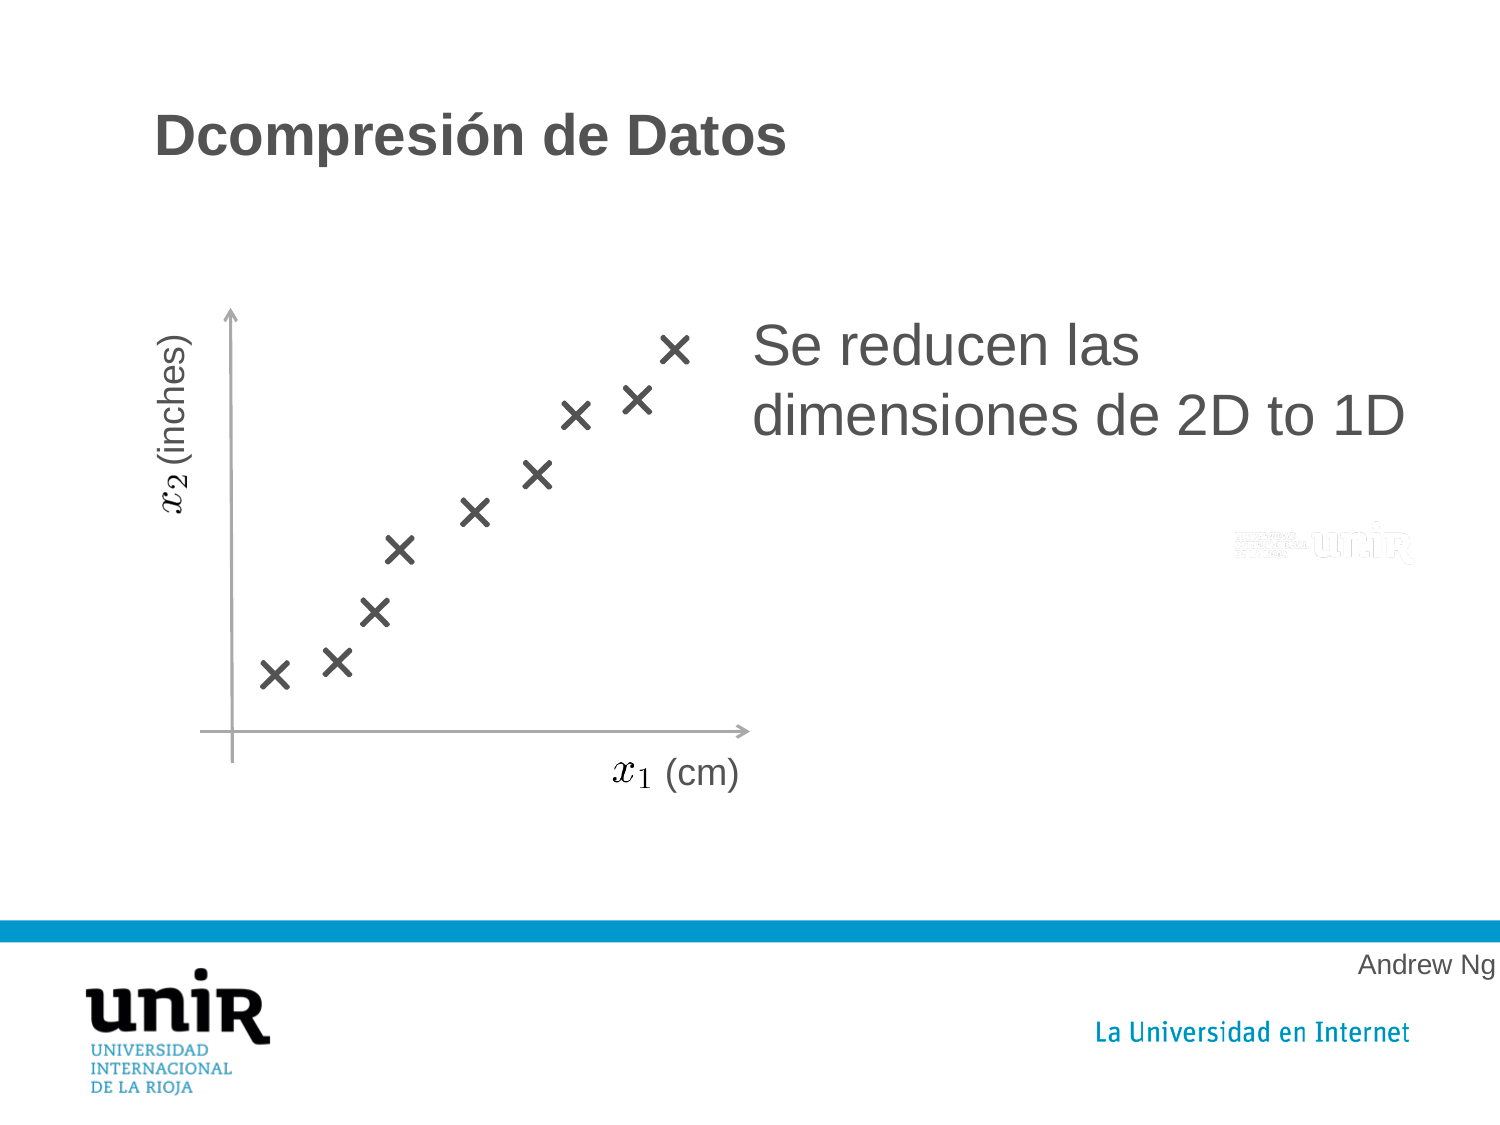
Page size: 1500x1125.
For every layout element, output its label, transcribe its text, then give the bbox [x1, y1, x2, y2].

text_box Se reducen las dimensiones de 2D to 1D [737, 299, 1456, 455]
text_box [459, 496, 491, 529]
picture [1226, 509, 1427, 574]
picture [75, 953, 281, 1106]
text_box (cm) [649, 740, 822, 801]
text_box [621, 384, 653, 416]
text_box [560, 399, 592, 432]
text_box [659, 334, 691, 366]
picture [1061, 1006, 1446, 1058]
text_box Andrew Ng [1343, 938, 1500, 988]
text_box [359, 596, 391, 629]
picture [155, 481, 194, 513]
text_box (inches) [139, 309, 200, 482]
text_box [259, 659, 291, 691]
text_box Dcompresión de Datos [139, 90, 1281, 175]
text_box [384, 534, 416, 566]
picture [612, 762, 650, 788]
text_box [521, 459, 553, 491]
text_box [321, 646, 354, 679]
